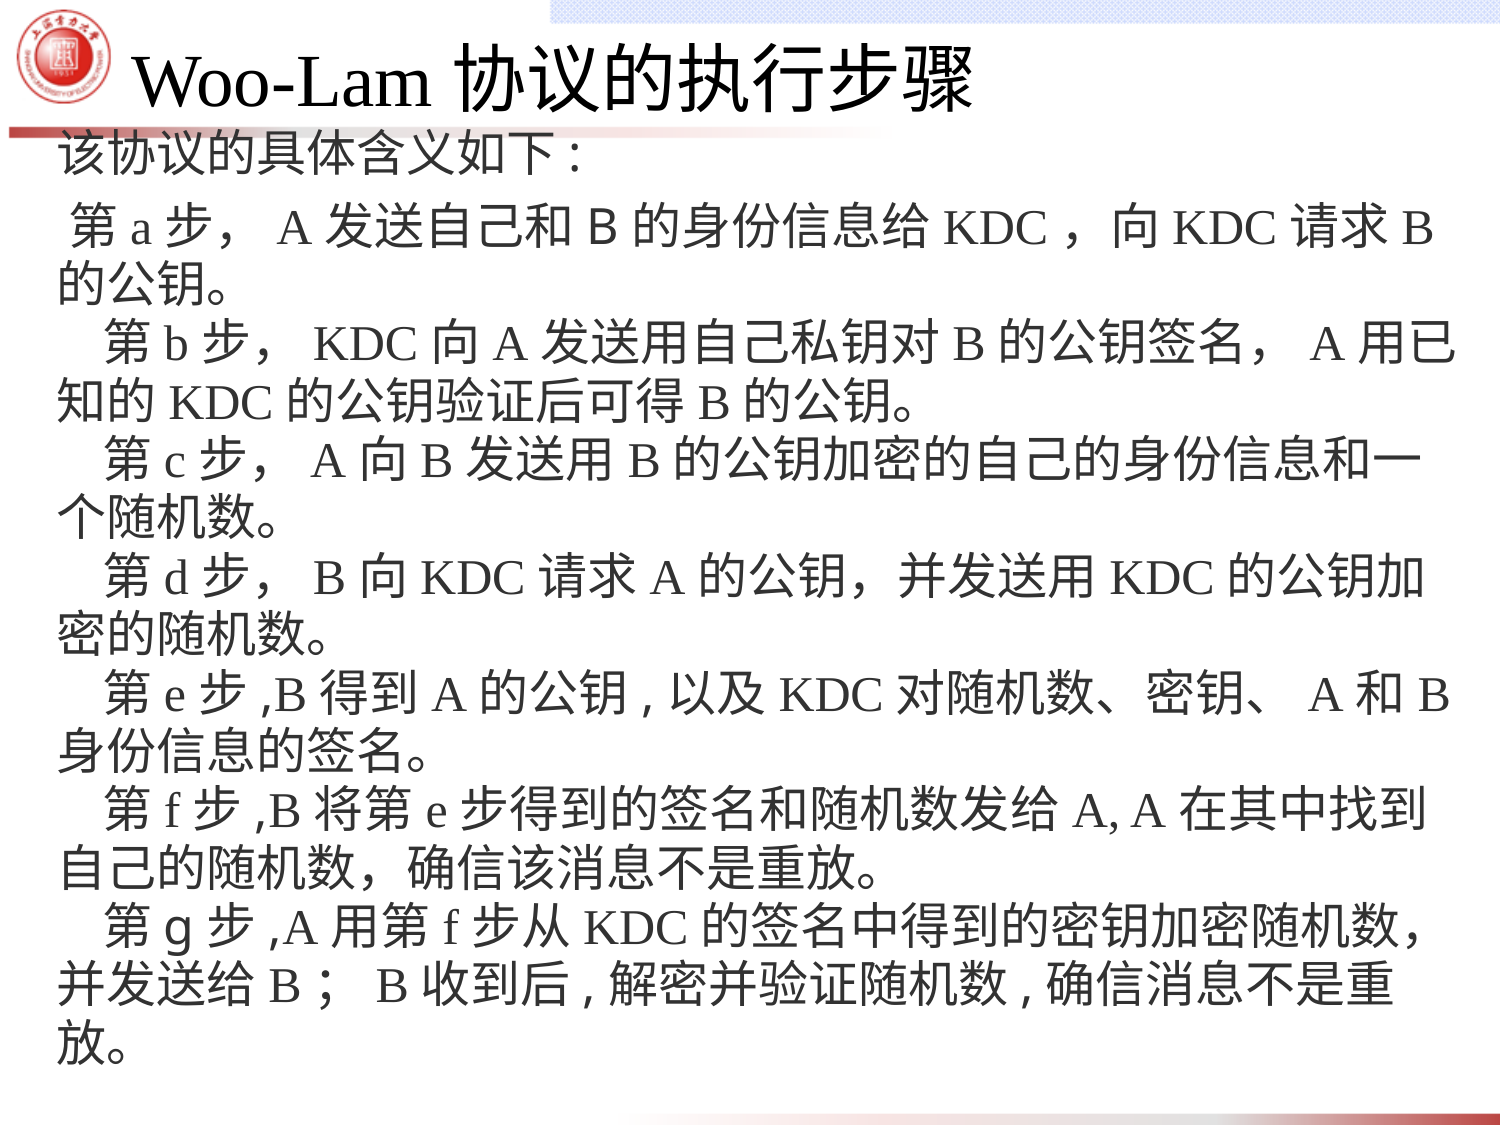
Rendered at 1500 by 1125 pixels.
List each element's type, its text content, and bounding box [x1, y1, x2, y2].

picture [0, 1, 1500, 1125]
list 该协议的具体含义如下: 第a步，A发送自己和B的身份信息给KDC，向KDC请求B的公钥。 第b步，KDC向A发送用自己私钥对B的公钥签名，A用已知的KDC的公钥验证后可得B的公钥。 第c步，A向B发送用B的公钥加密的自己的身份信息和一个随机数。 第d步，B向KDC请求A的公钥，并发送用KDC的公钥加密的随机数。 第e步,B得到A的公钥,以及KDC对随机数、密钥、A和B身份信息的签名。 第f步,B将第e步得到的签名和随机数发给A, A在其中找到自己的随机数，确信该消息不是重放。 第g步,A用第f步从KDC的签名中得到的密钥加密随机数，并发送给B；B收到后,解密并验证随机数,确信消息不是重放。 [0, 127, 1464, 870]
title Woo-Lam协议的执行步骤 [131, 1, 1479, 122]
